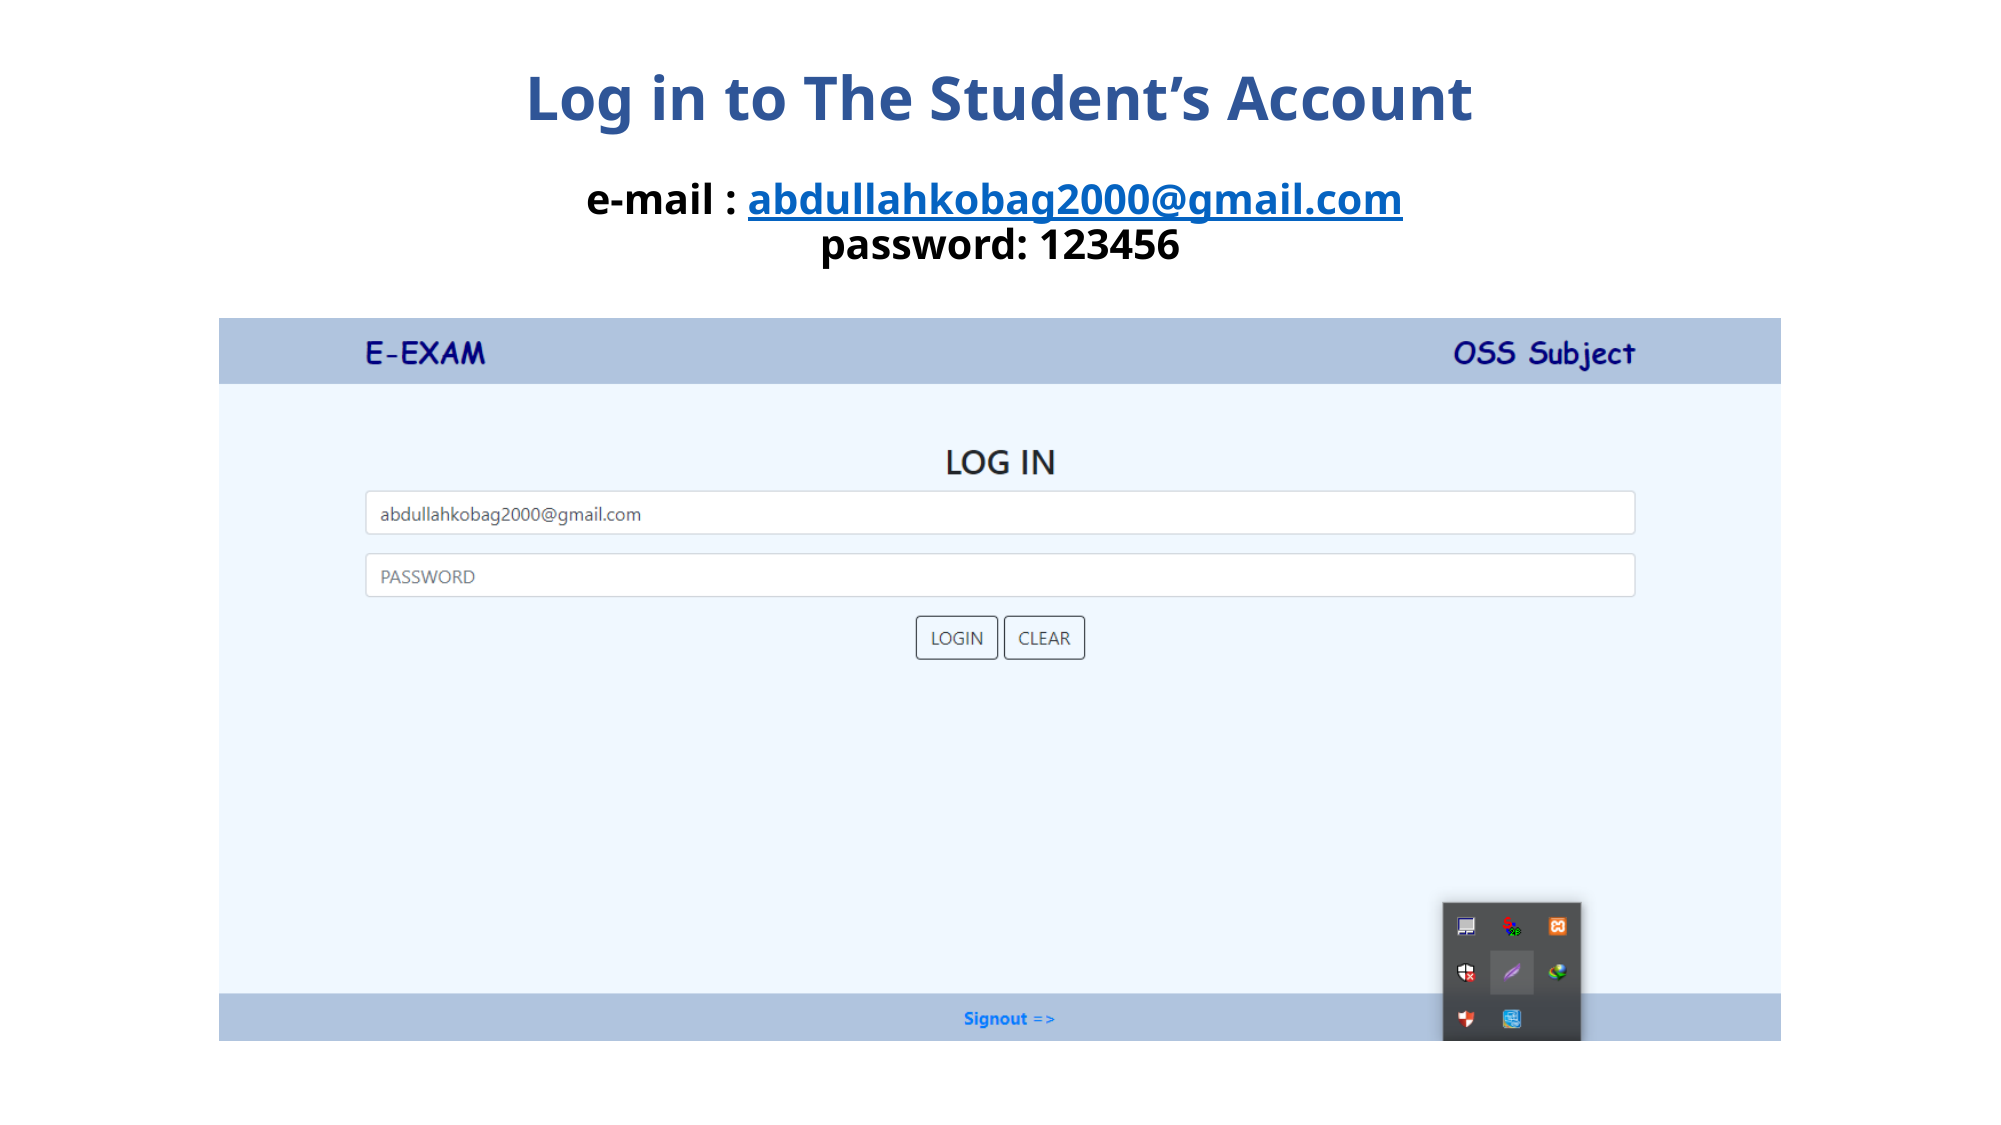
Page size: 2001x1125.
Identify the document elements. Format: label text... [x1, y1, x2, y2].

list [219, 318, 1781, 1041]
title Log in to The Student’s Account e-mail : abdullahkobag2000@gmail.com password: 123456 [137, 59, 1863, 278]
